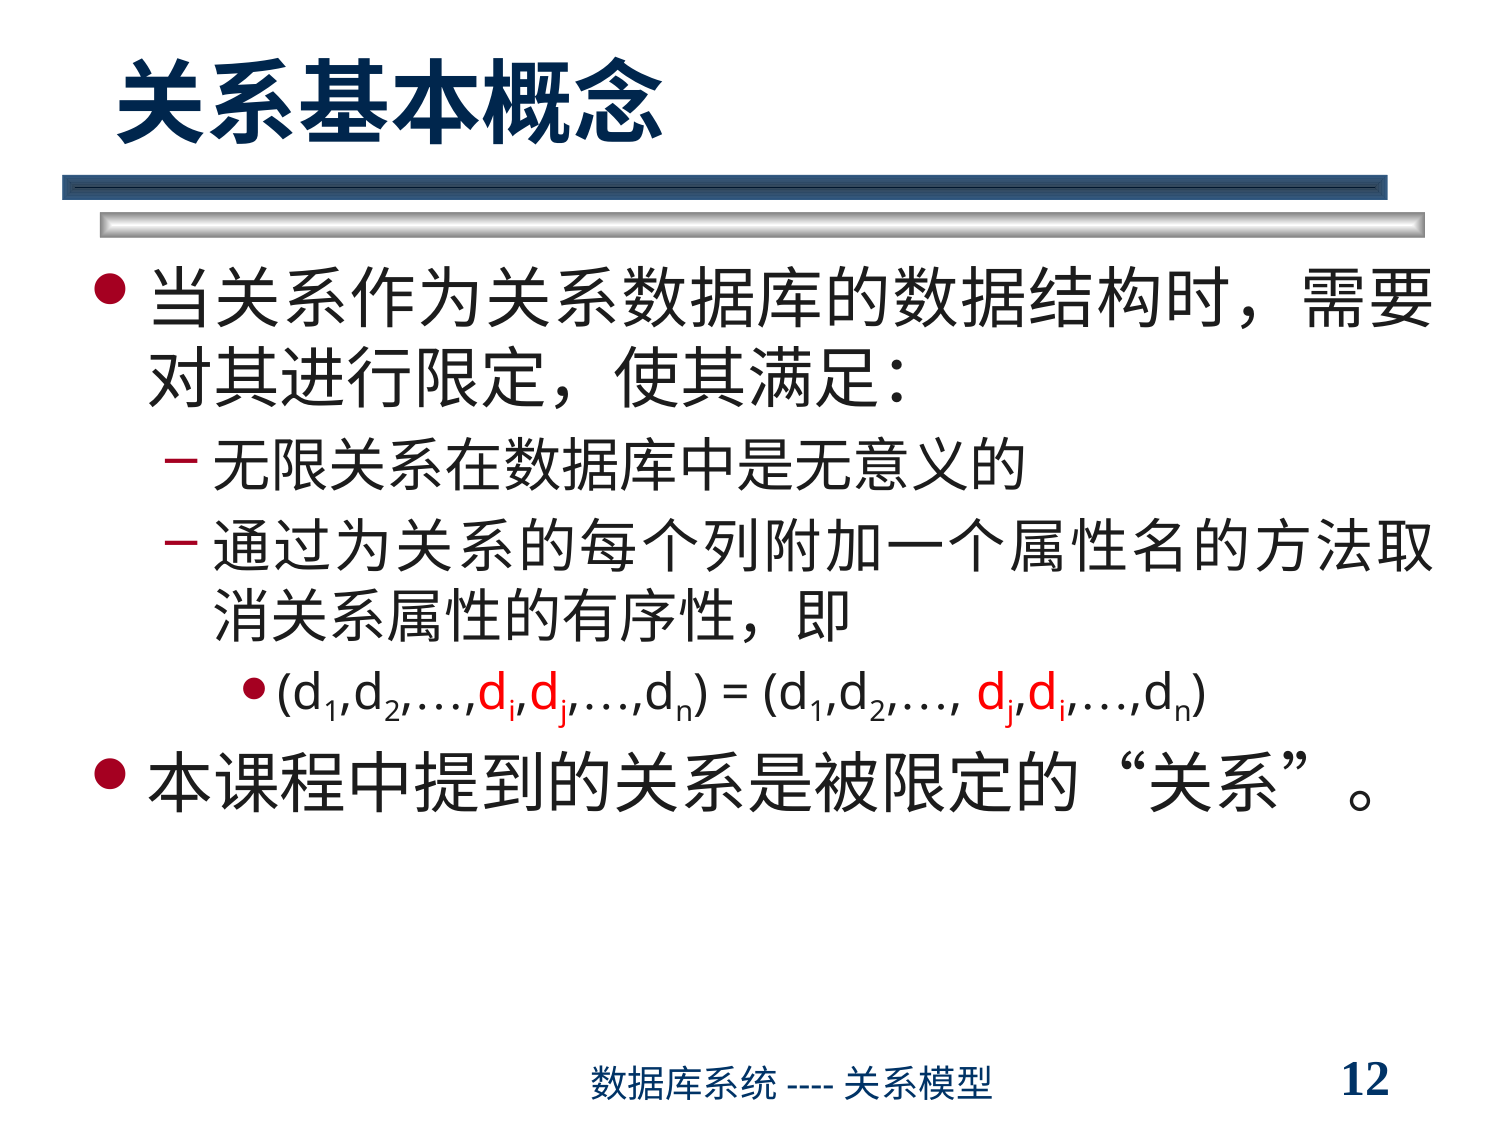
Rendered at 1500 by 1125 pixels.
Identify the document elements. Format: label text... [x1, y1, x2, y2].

list 当关系作为关系数据库的数据结构时，需要对其进行限定，使其满足： 无限关系在数据库中是无意义的 通过为关系的每个列附加一个属性名的方法取消关系属性的有序性，即 (d1,d2,…,di,dj,…,dn) = (d1,d2,…, dj,di,…,dn) 本课程中提到的关系是被限定的“关系”。 [75, 248, 1450, 1049]
footer 数据库系统----关系模型 [574, 1062, 1188, 1113]
title 关系基本概念 [99, 62, 1375, 163]
slide_number 12 [1324, 1049, 1489, 1101]
